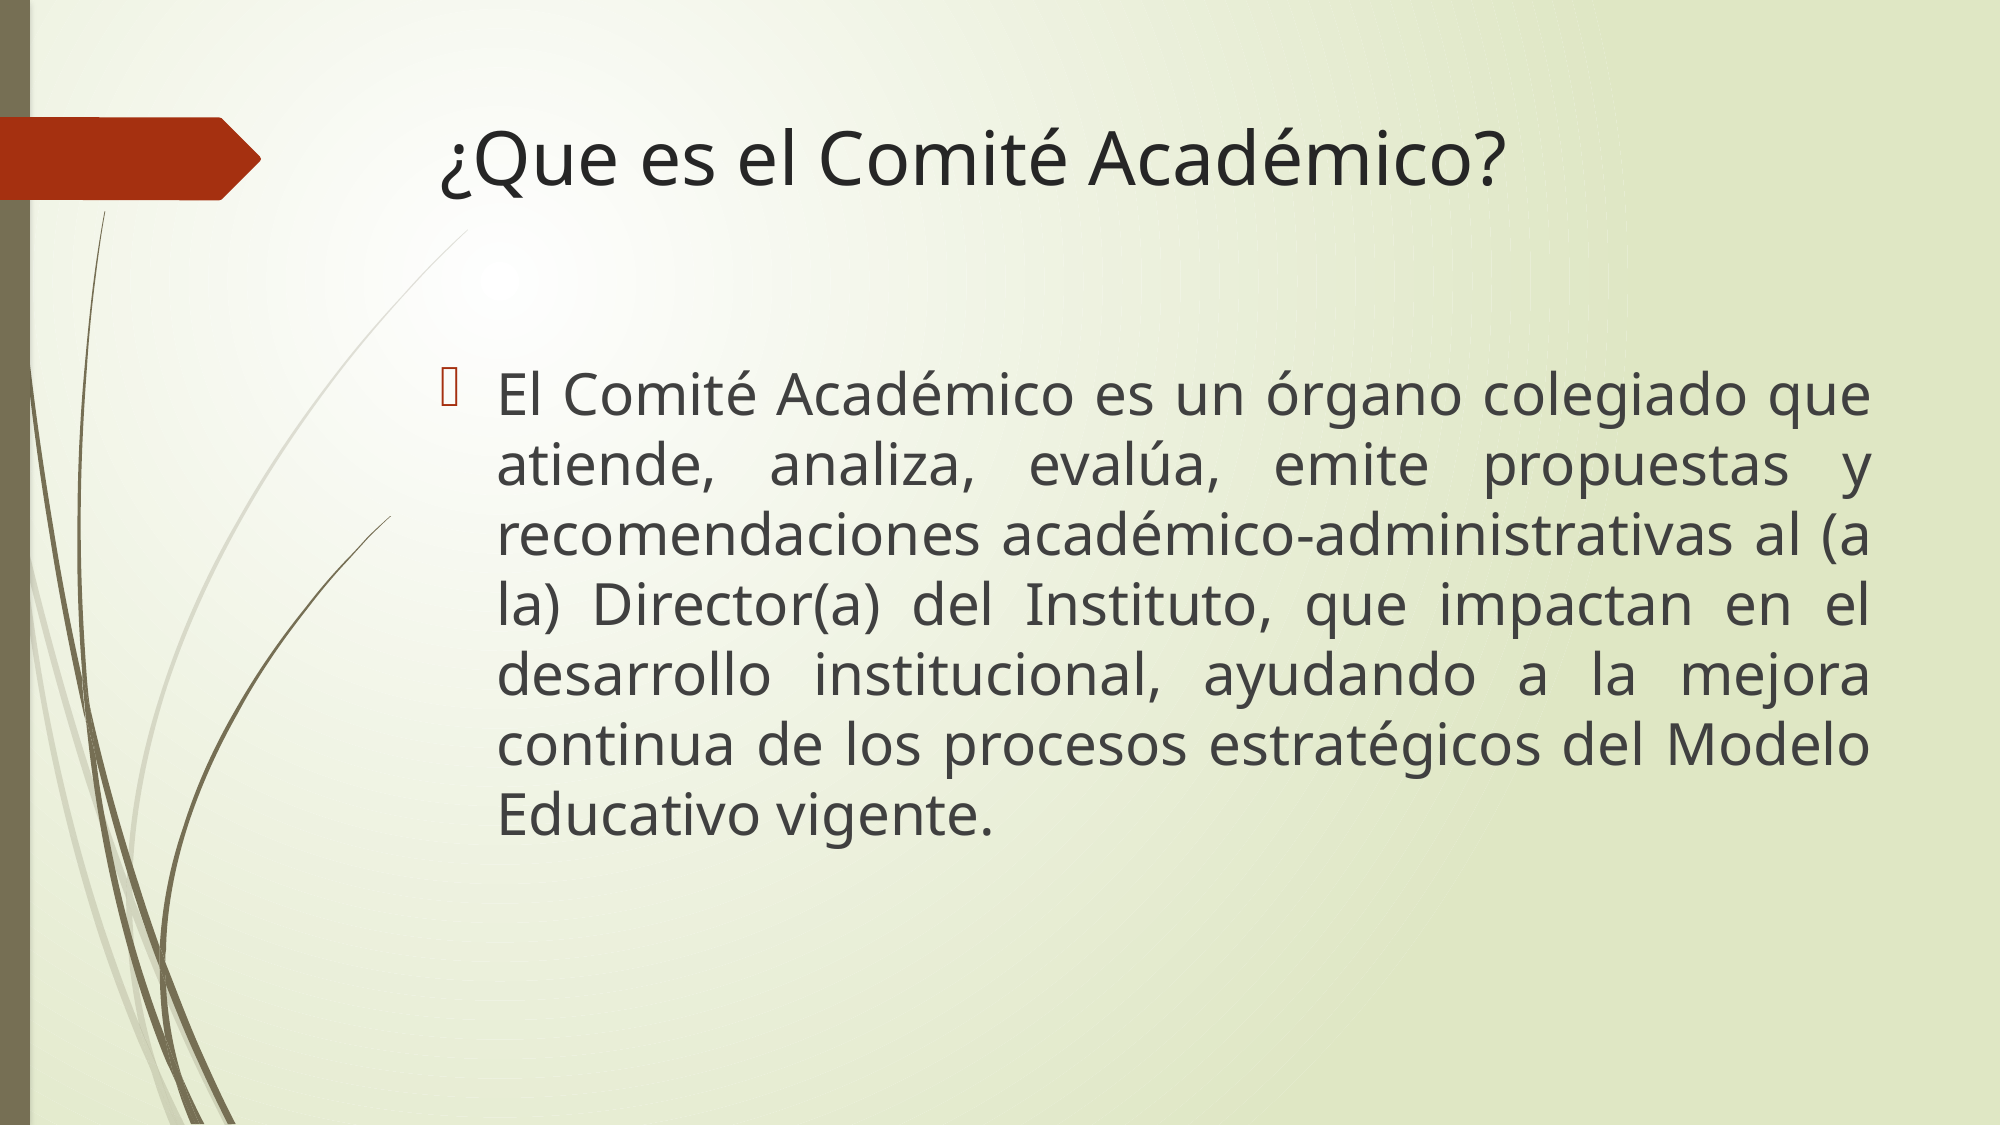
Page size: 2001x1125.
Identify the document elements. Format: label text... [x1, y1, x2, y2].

title ¿Que es el Comité Académico? [425, 102, 1888, 313]
list El Comité Académico es un órgano colegiado que atiende, analiza, evalúa, emite propuestas y recomendaciones académico-administrativas al (a la) Director(a) del Instituto, que impactan en el desarrollo institucional, ayudando a la mejora continua de los procesos estratégicos del Modelo Educativo vigente. [424, 350, 1888, 970]
